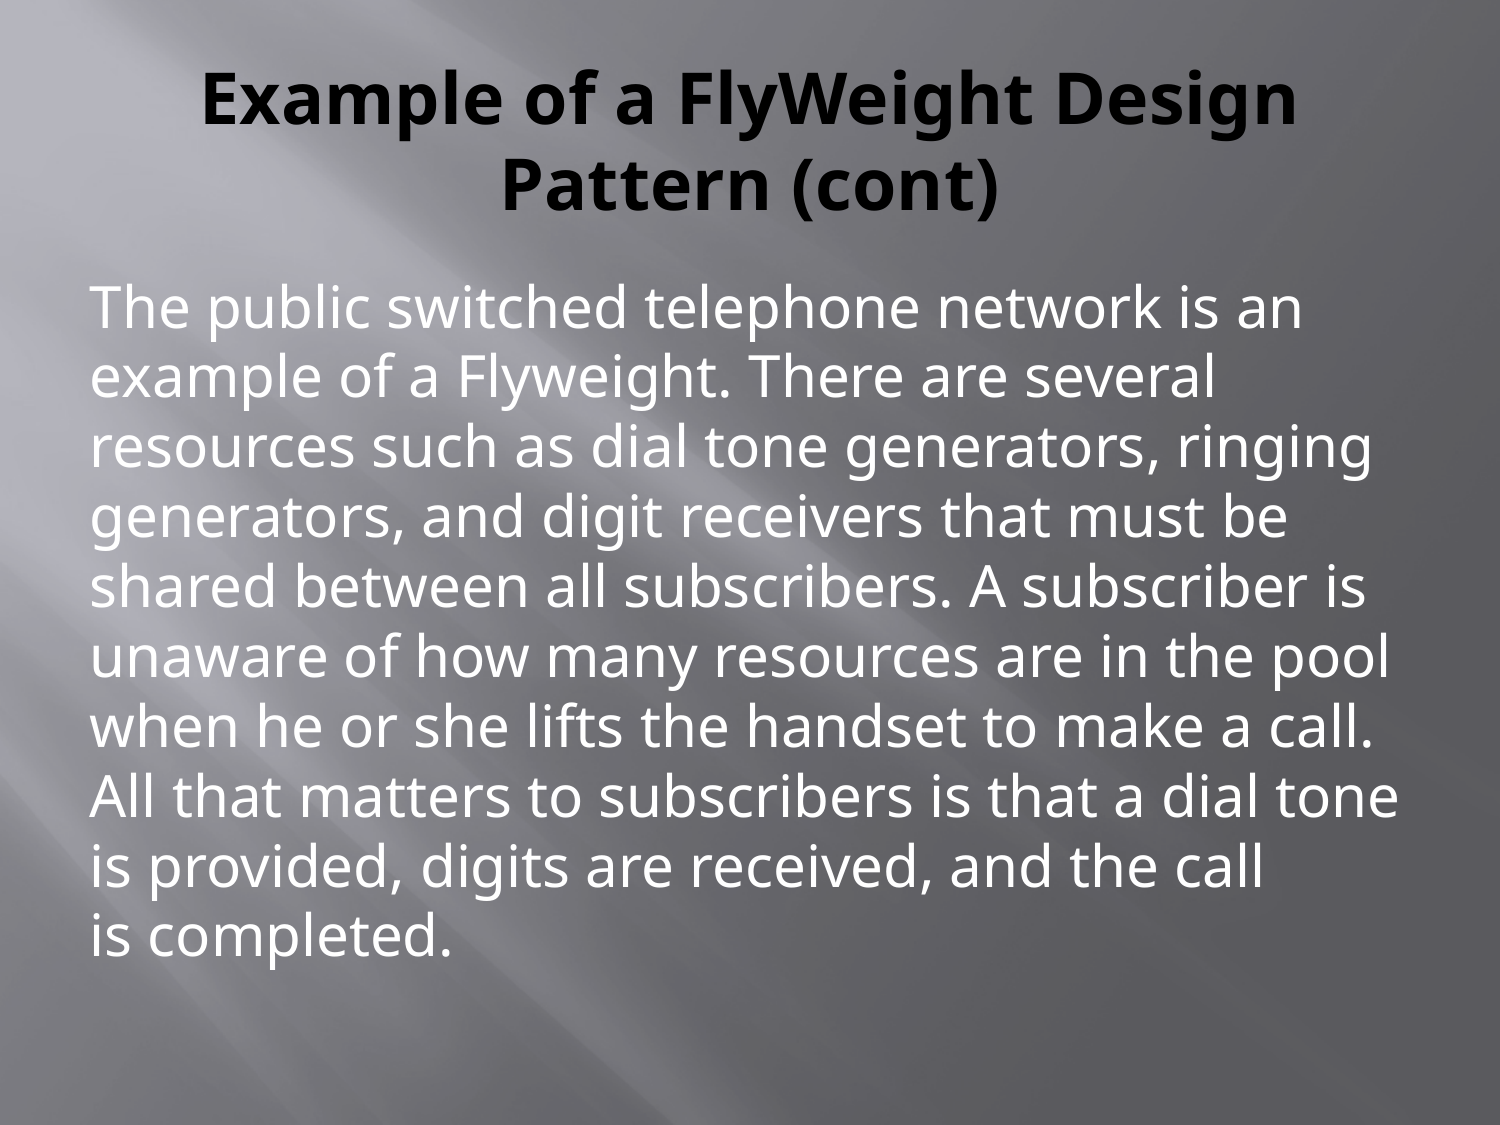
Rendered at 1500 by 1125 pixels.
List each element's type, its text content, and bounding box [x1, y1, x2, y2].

title Example of a FlyWeight Design Pattern (cont) [75, 45, 1425, 233]
list The public switched telephone network is an example of a Flyweight. There are several resources such as dial tone generators, ringing generators, and digit receivers that must be shared between all subscribers. A subscriber is unaware of how many resources are in the pool when he or she lifts the handset to make a call. All that matters to subscribers is that a dial tone is provided, digits are received, and the call is completed. [75, 262, 1425, 1035]
